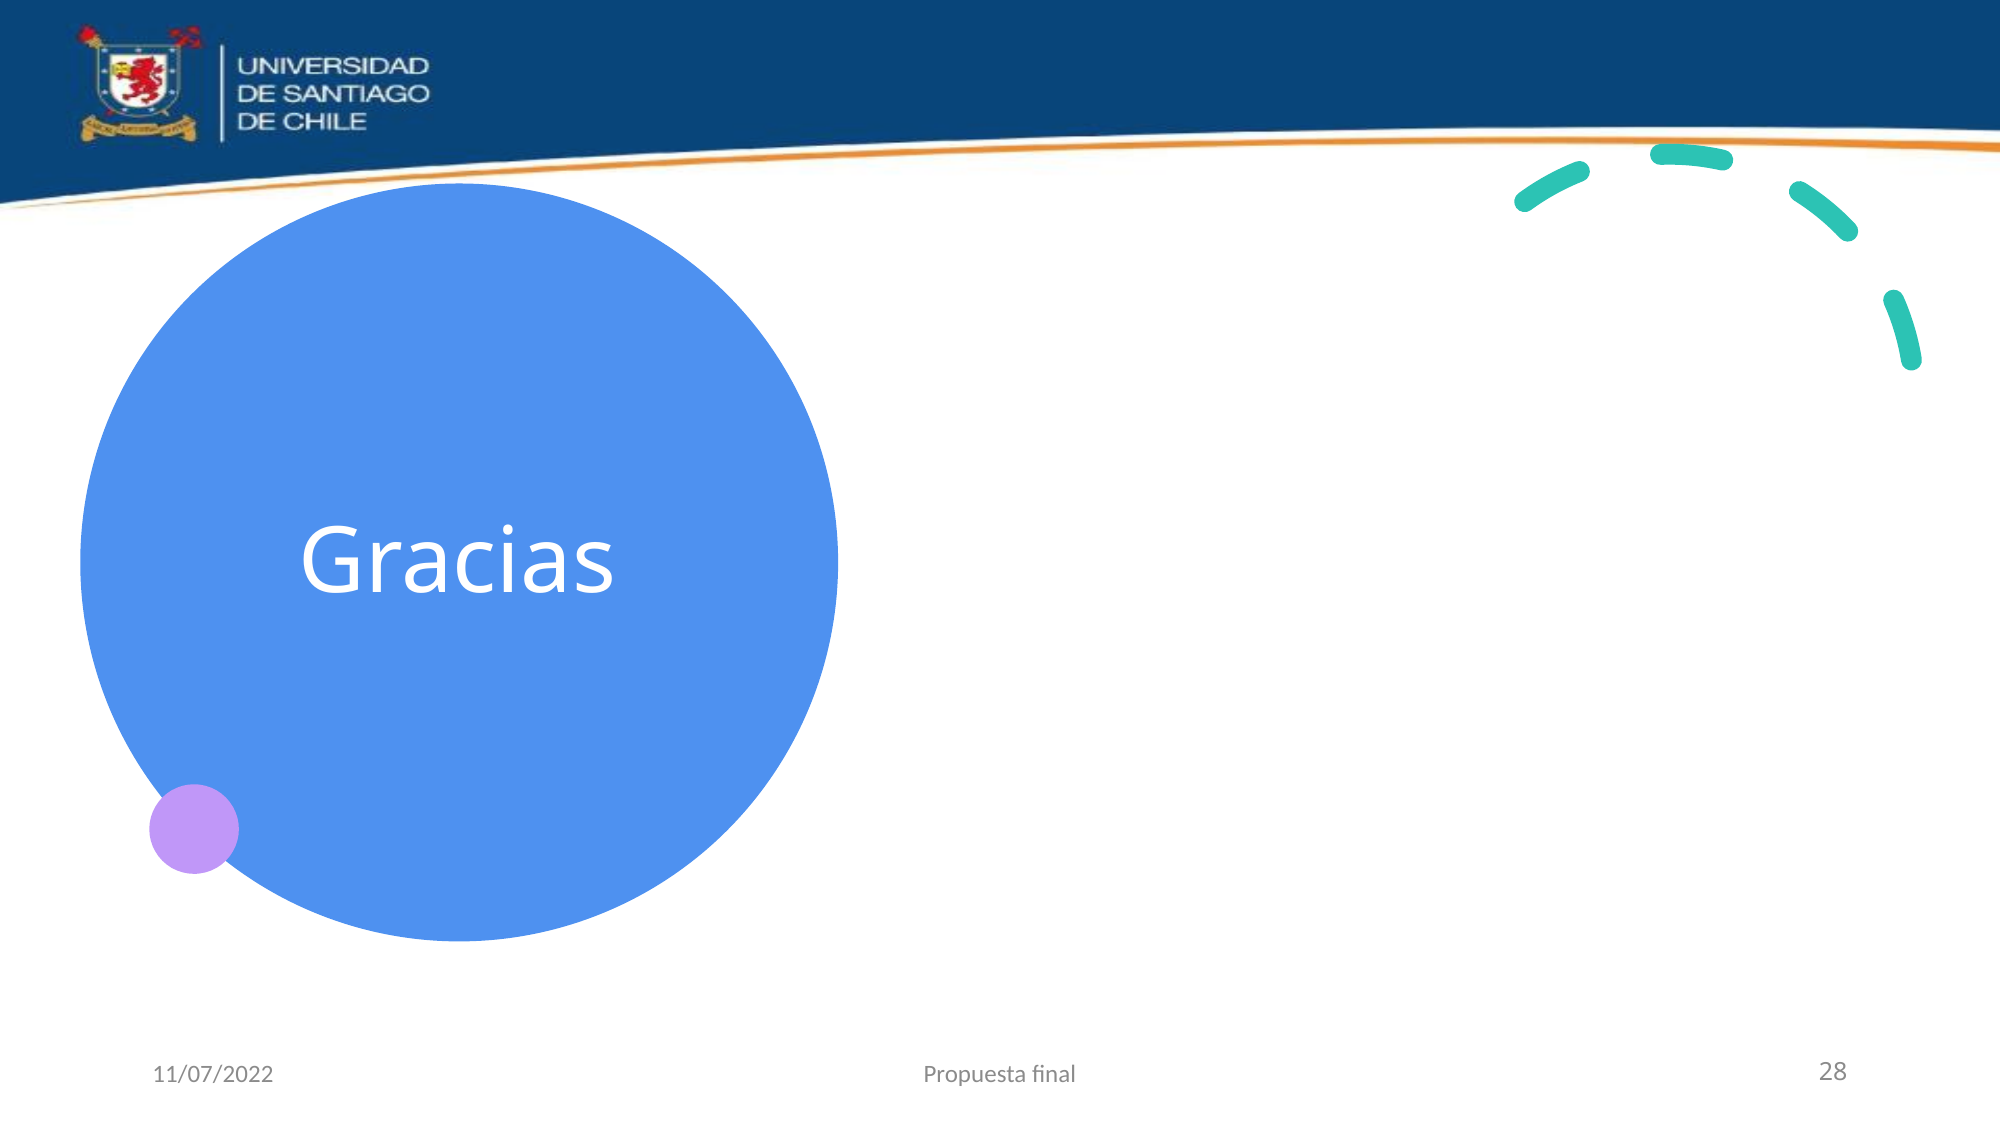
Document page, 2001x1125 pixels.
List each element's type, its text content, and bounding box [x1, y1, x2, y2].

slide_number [137, 1042, 588, 1103]
title Gracias [191, 229, 723, 897]
picture [0, 0, 2000, 1125]
slide_number 28 [1412, 1042, 1863, 1103]
footer Propuesta final [662, 1042, 1338, 1103]
